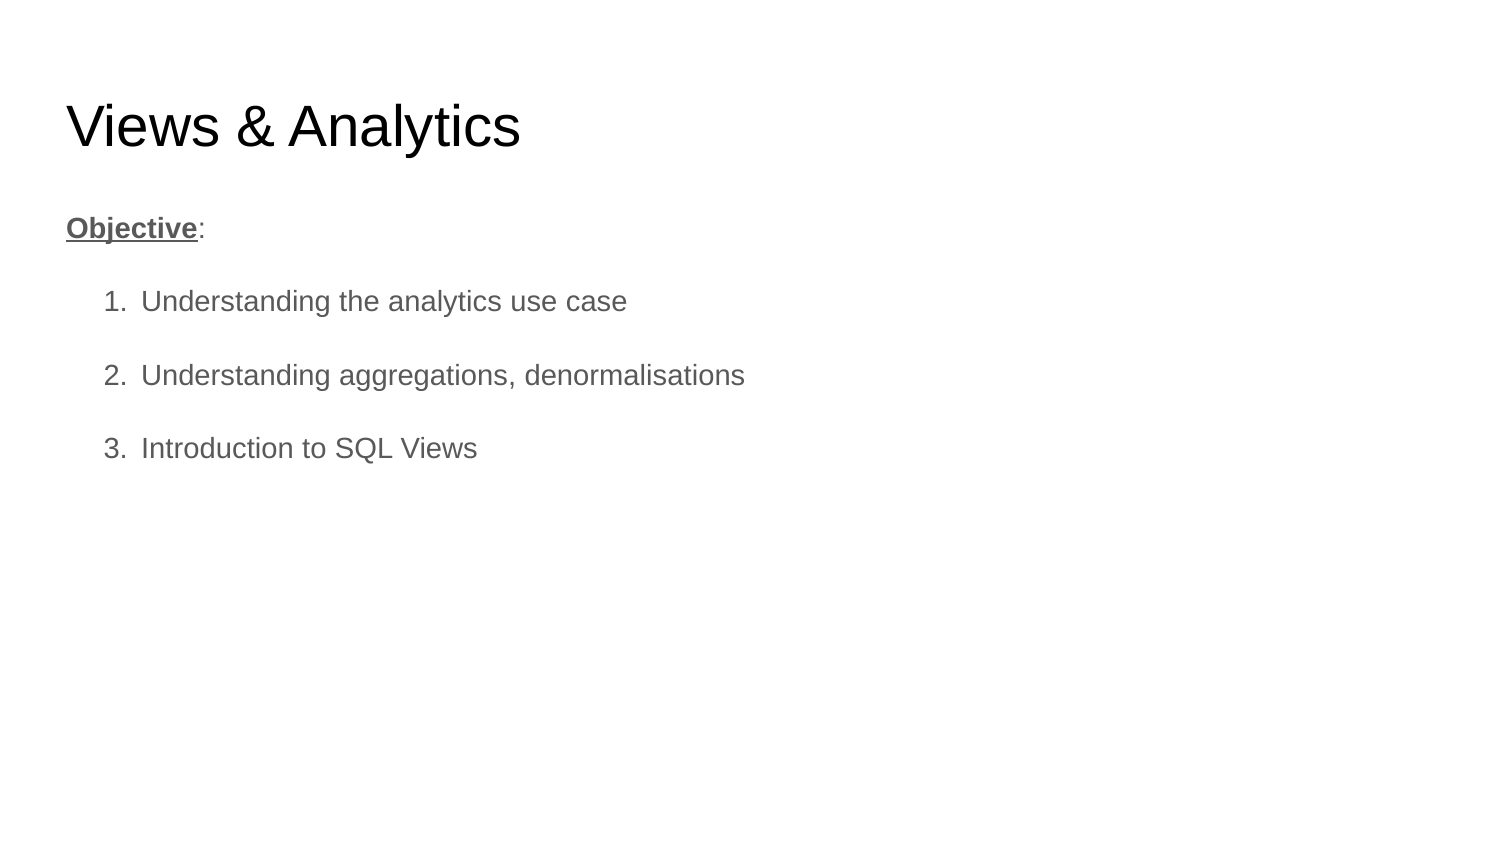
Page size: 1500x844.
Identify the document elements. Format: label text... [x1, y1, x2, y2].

title Views & Analytics [51, 72, 1449, 167]
list Objective: Understanding the analytics use case Understanding aggregations, denormalisations Introduction to SQL Views [51, 189, 1449, 750]
